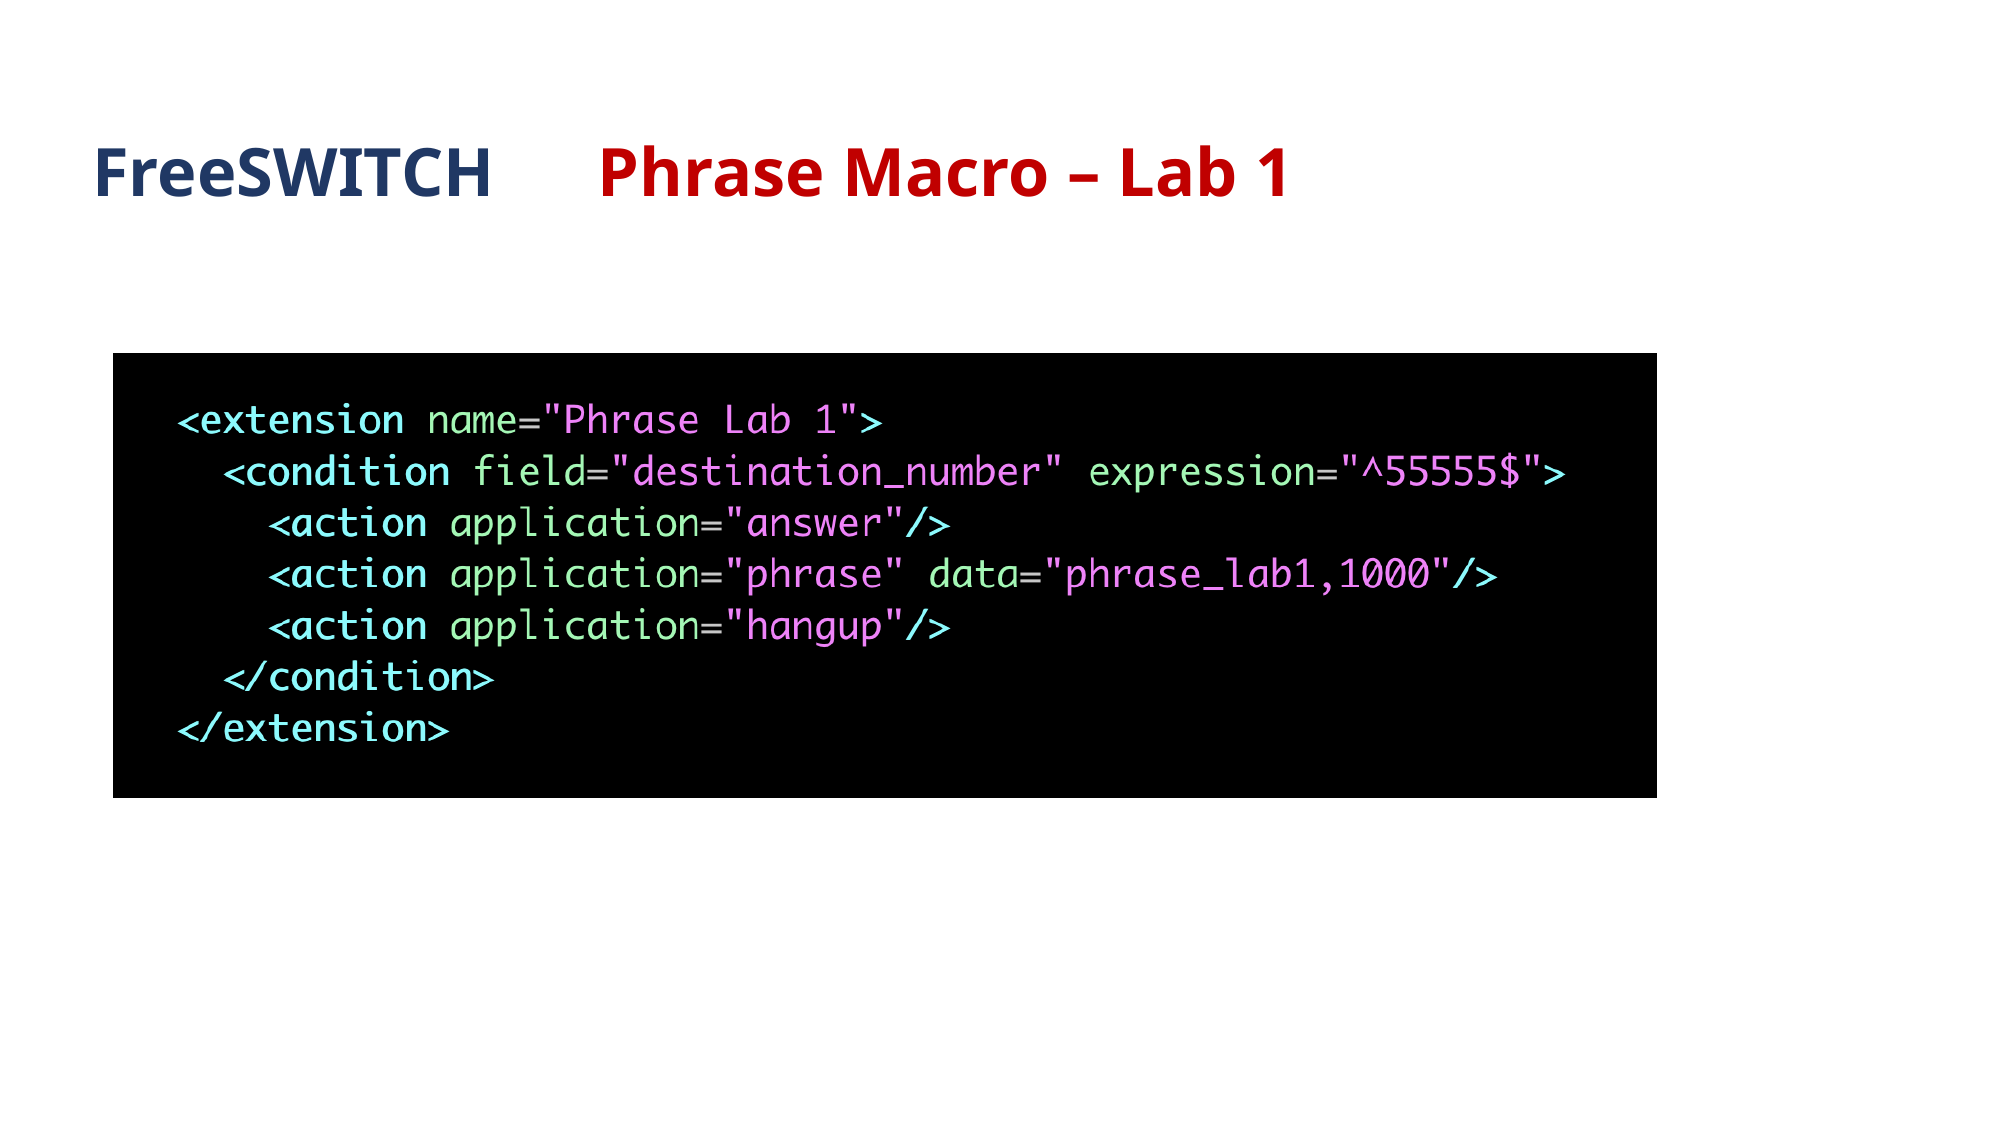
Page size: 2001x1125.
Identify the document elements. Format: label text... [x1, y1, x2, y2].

picture [113, 353, 1657, 798]
text_box FreeSWITCH [77, 122, 582, 218]
text_box Phrase Macro – Lab 1 [582, 122, 2000, 218]
